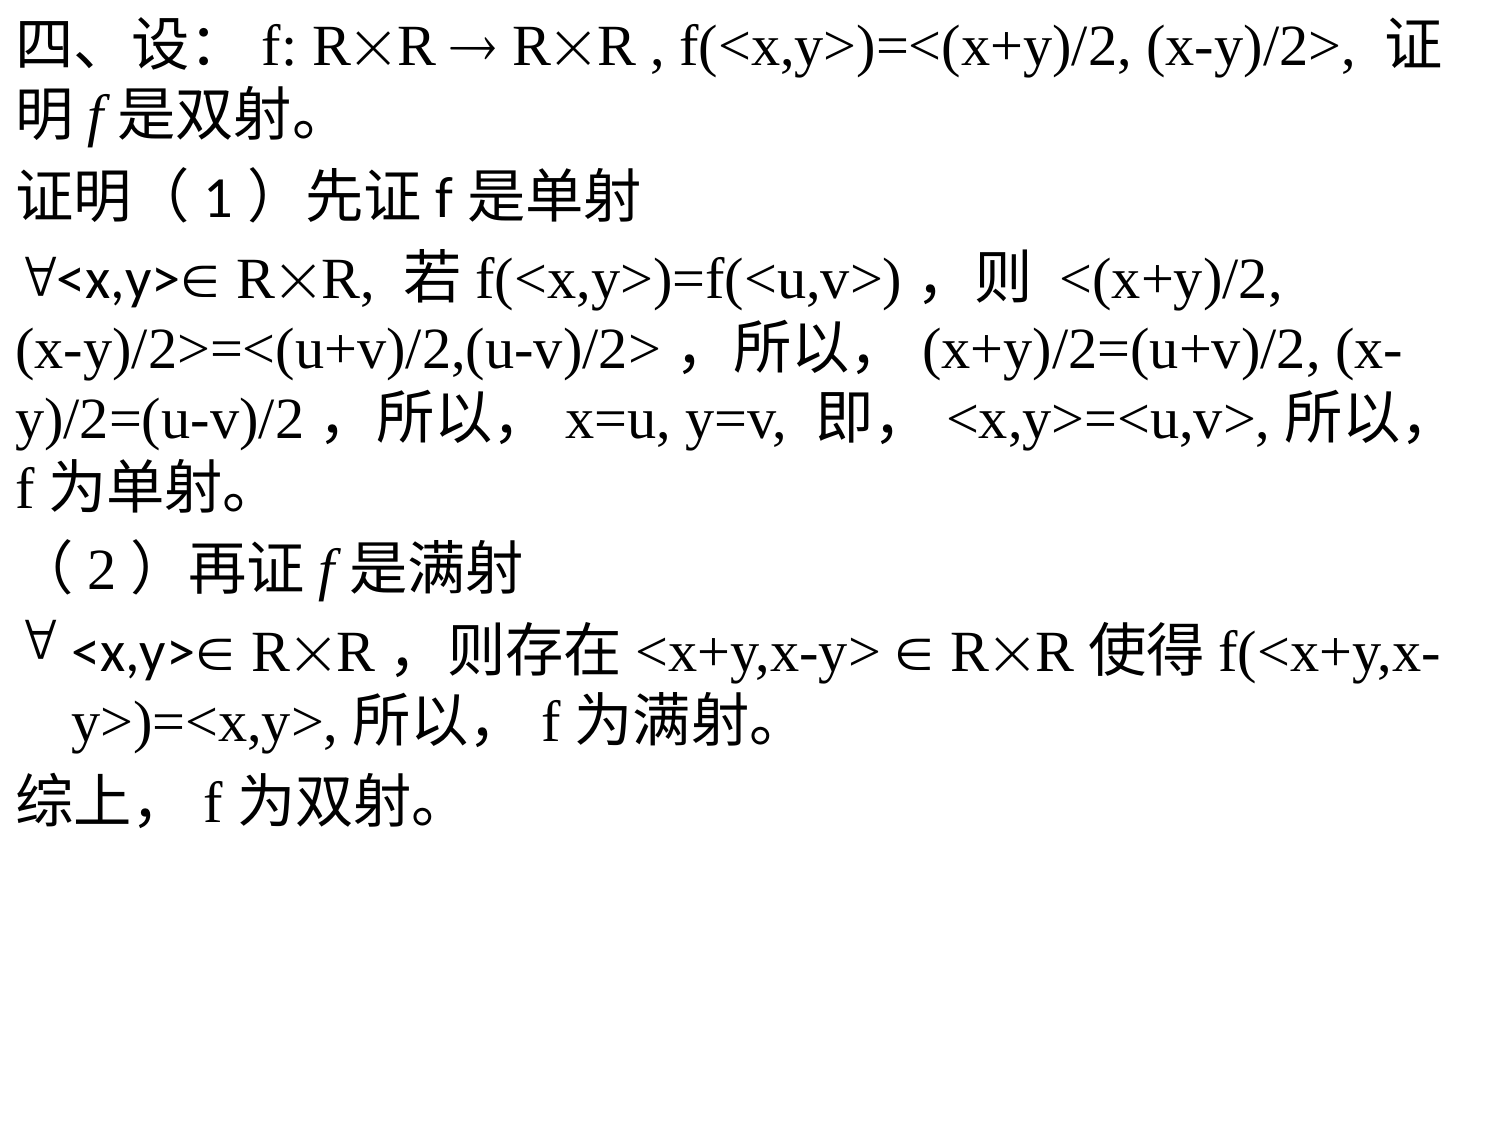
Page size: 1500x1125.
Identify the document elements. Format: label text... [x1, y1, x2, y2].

list 四、设：f: RR  RR , f(<x,y>)=<(x+y)/2, (x-y)/2>, 证明f是双射。 证明（1）先证f是单射 <x,y> RR, 若f(<x,y>)=f(<u,v>)，则 <(x+y)/2, (x-y)/2>=<(u+v)/2,(u-v)/2>，所以，(x+y)/2=(u+v)/2, (x-y)/2=(u-v)/2，所以，x=u, y=v, 即，<x,y>=<u,v>,所以，f为单射。 （2）再证f是满射 <x,y> RR，则存在<x+y,x-y>  RR使得f(<x+y,x-y>)=<x,y>,所以，f为满射。 综上，f为双射。 [0, 0, 1483, 1125]
